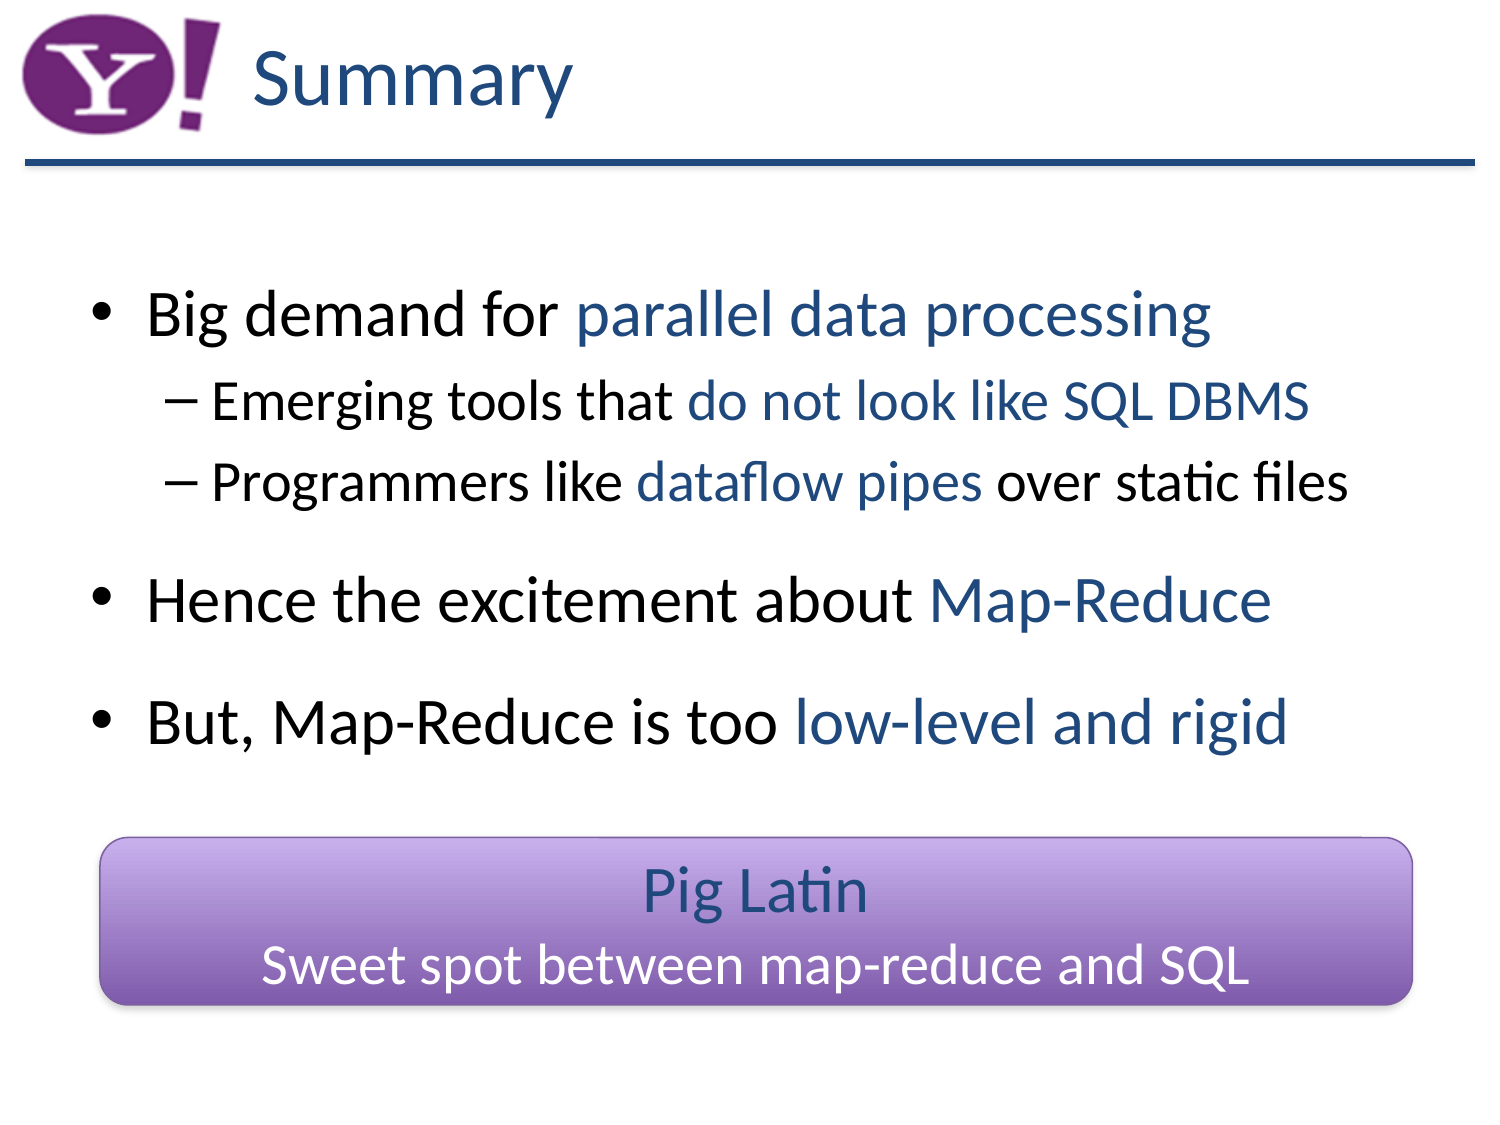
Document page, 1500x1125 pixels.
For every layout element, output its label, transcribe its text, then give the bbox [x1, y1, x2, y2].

text_box Pig Latin Sweet spot between map-reduce and SQL [99, 837, 1413, 1005]
title Summary [237, 7, 1488, 138]
picture [12, 12, 225, 138]
list Big demand for parallel data processing Emerging tools that do not look like SQL DBMS Programmers like dataflow pipes over static files Hence the excitement about Map-Reduce But, Map-Reduce is too low-level and rigid [74, 262, 1426, 1006]
